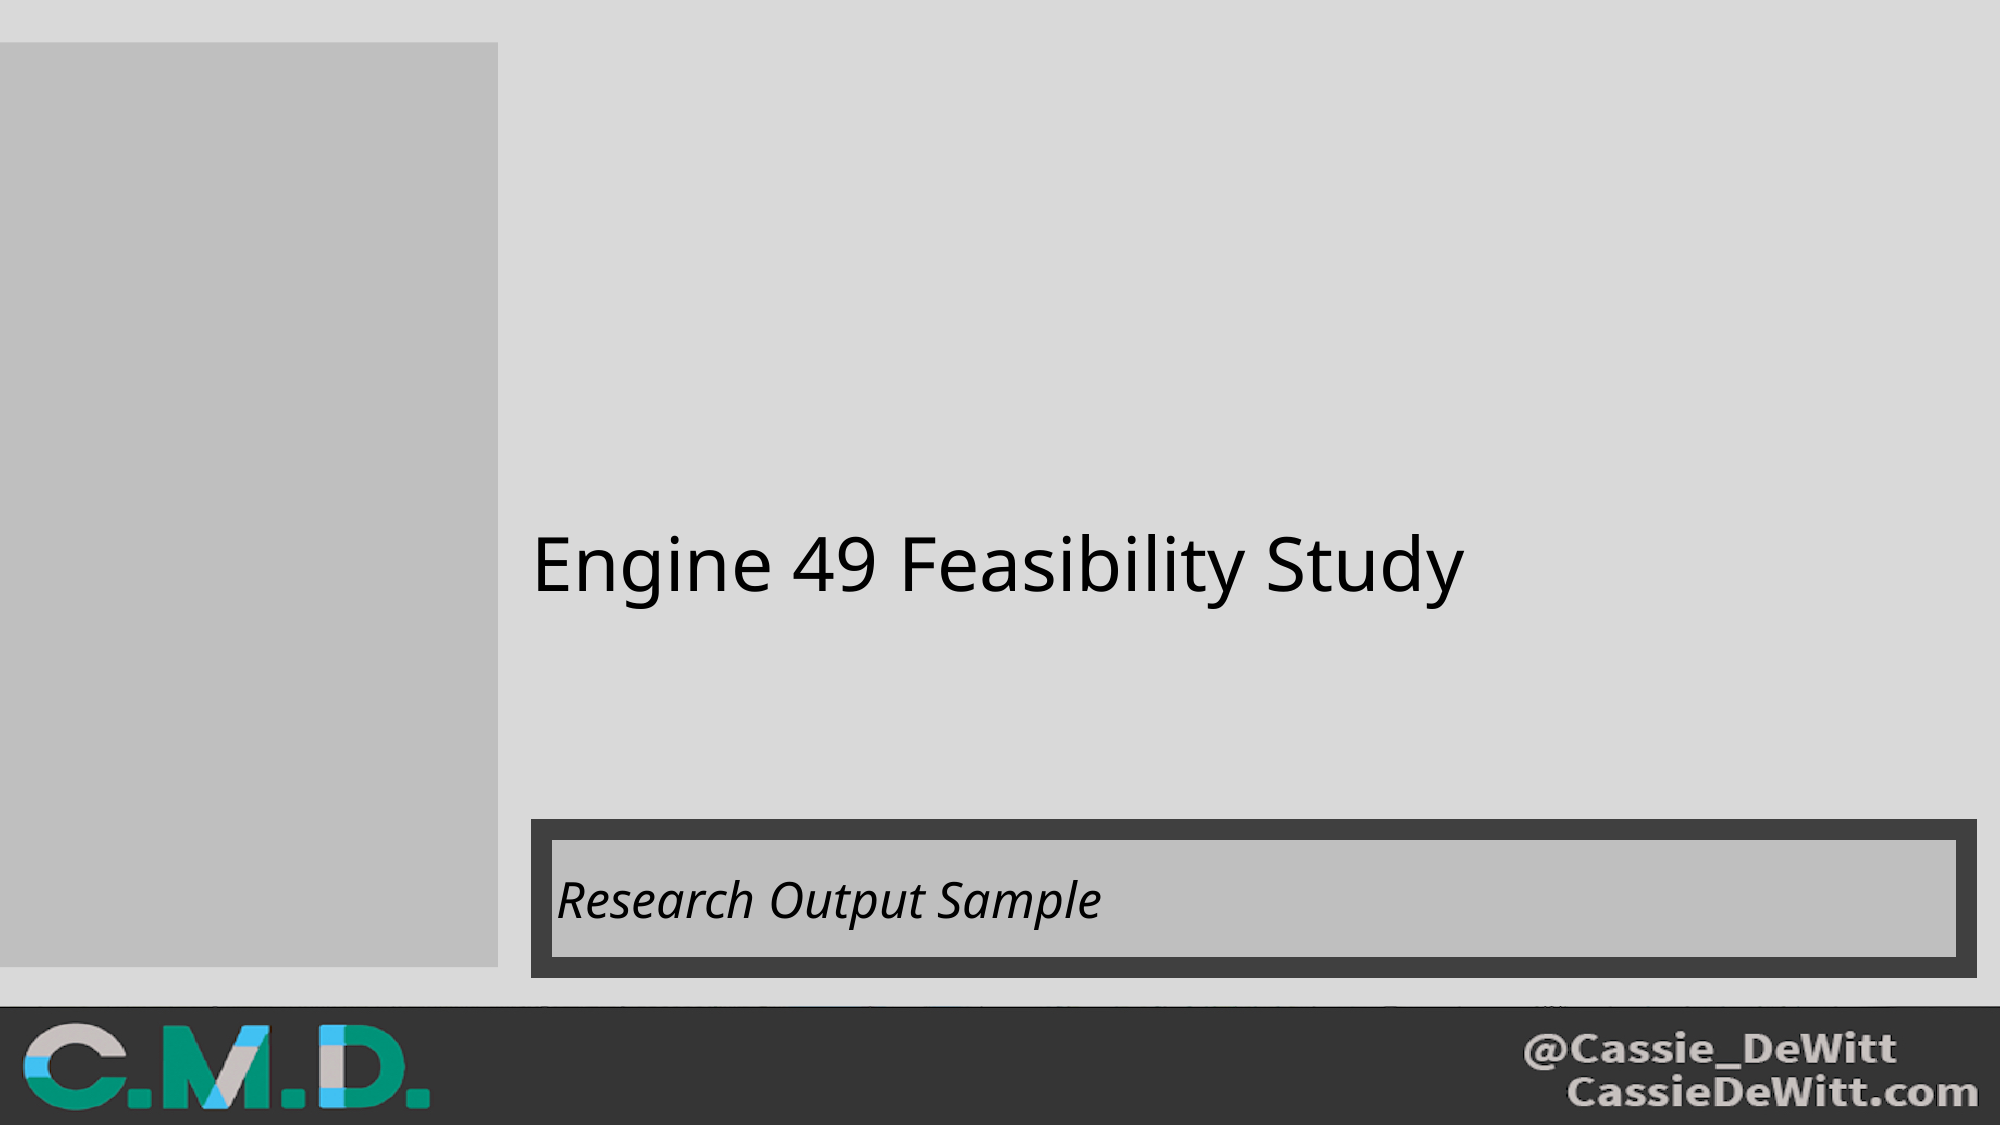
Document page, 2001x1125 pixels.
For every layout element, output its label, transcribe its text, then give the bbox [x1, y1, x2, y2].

text_box Research Output Sample [541, 829, 1968, 968]
text_box [0, 41, 499, 968]
picture [0, 1006, 2000, 1125]
text_box Engine 49 Feasibility Study [516, 509, 1950, 615]
